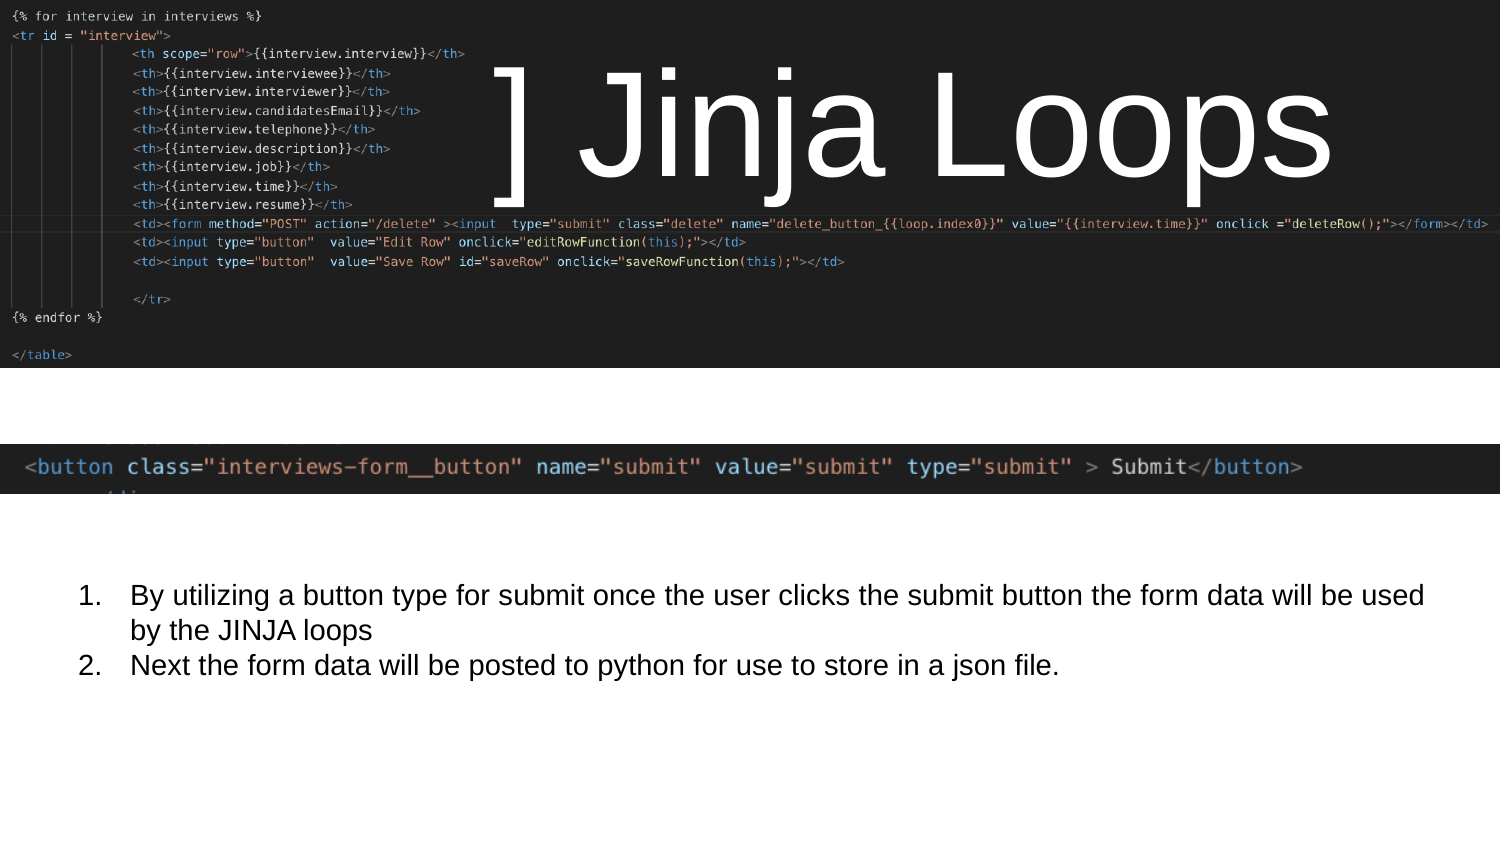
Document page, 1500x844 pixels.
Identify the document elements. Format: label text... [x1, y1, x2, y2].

picture [0, 0, 1500, 368]
picture [0, 444, 1500, 495]
text_box By utilizing a button type for submit once the user clicks the submit button the form data will be used by the JINJA loops Next the form data will be posted to python for use to store in a json file. [40, 561, 1453, 701]
